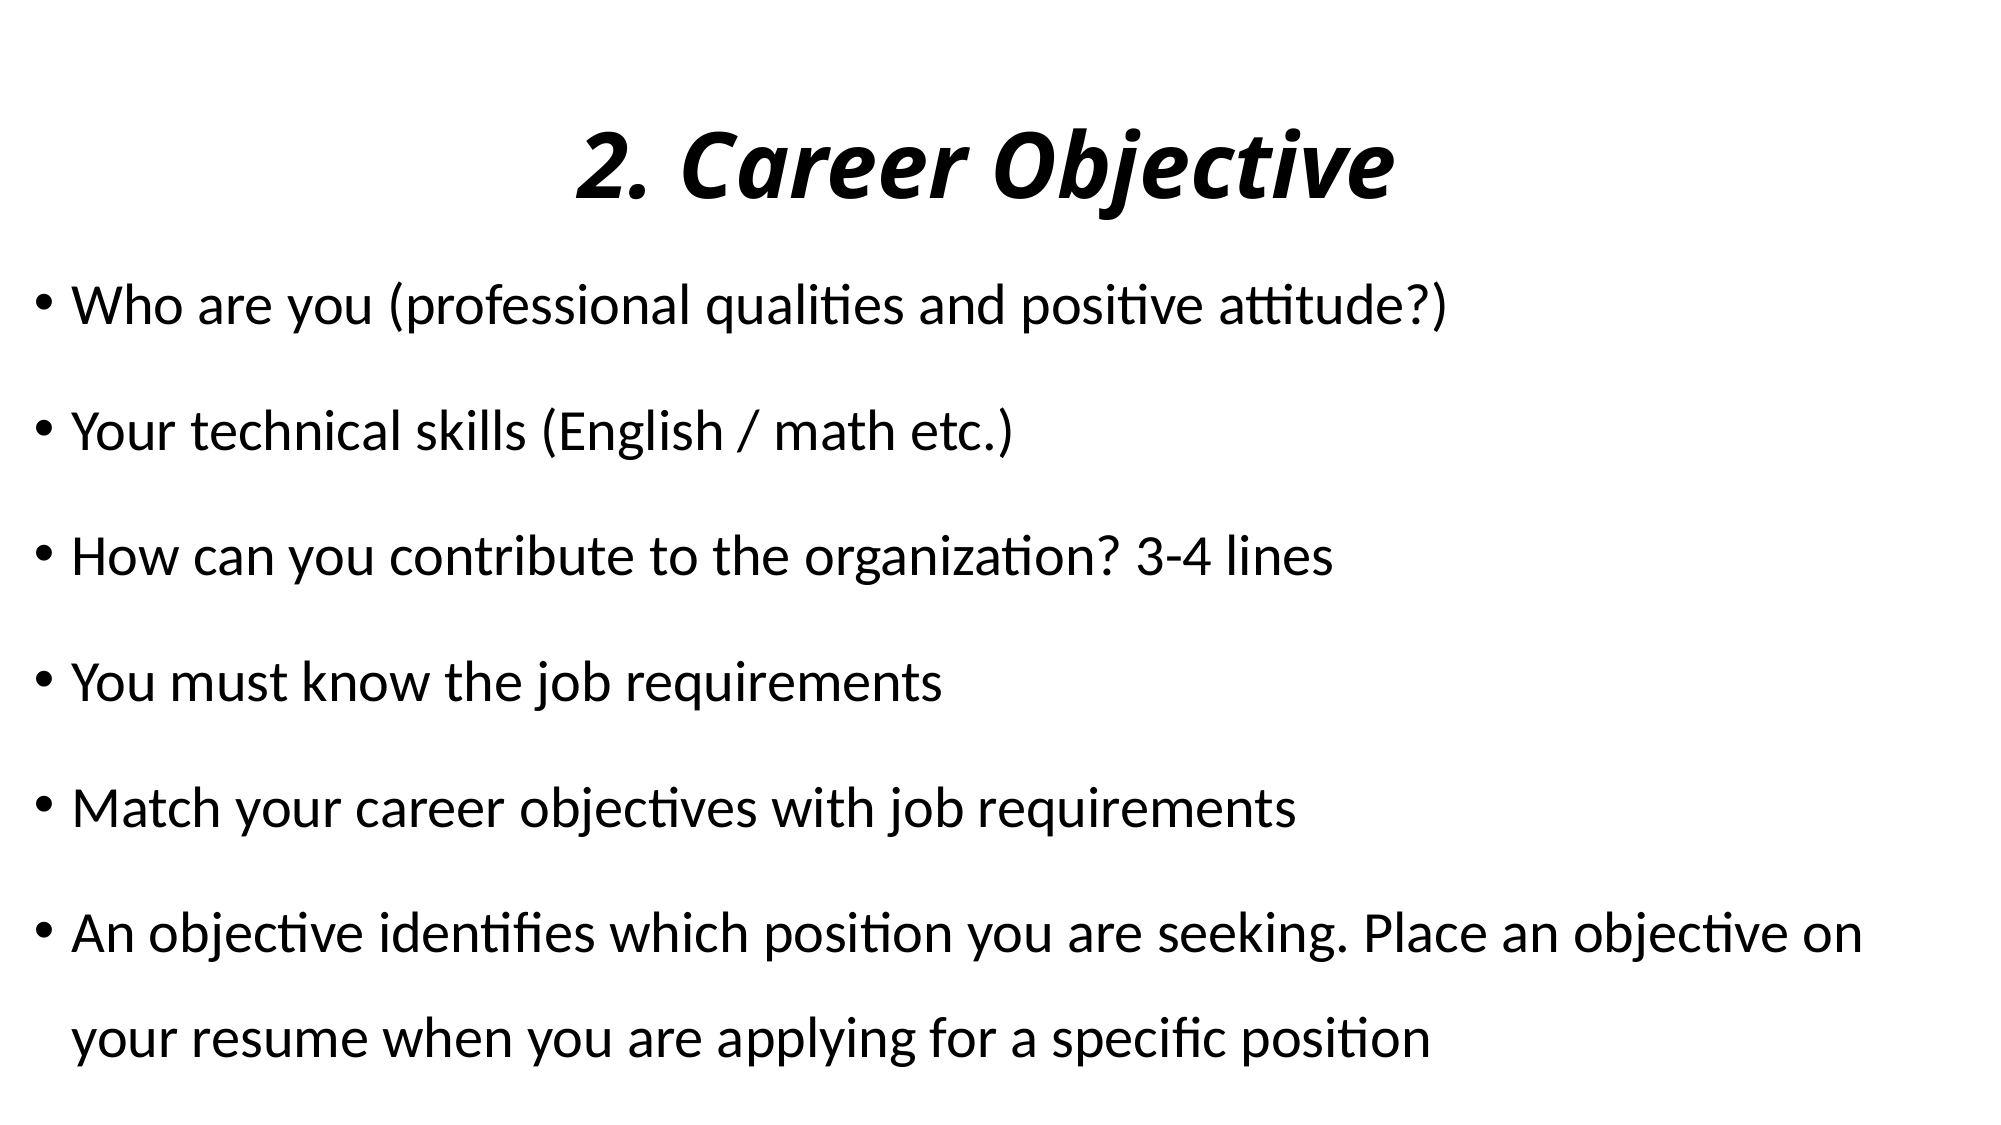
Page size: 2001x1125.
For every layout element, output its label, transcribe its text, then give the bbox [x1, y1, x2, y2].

list Who are you (professional qualities and positive attitude?) Your technical skills (English / math etc.) How can you contribute to the organization? 3-4 lines You must know the job requirements Match your career objectives with job requirements An objective identifies which position you are seeking. Place an objective on your resume when you are applying for a specific position [19, 223, 2000, 1125]
title 2. Career Objective [137, 59, 1863, 223]
